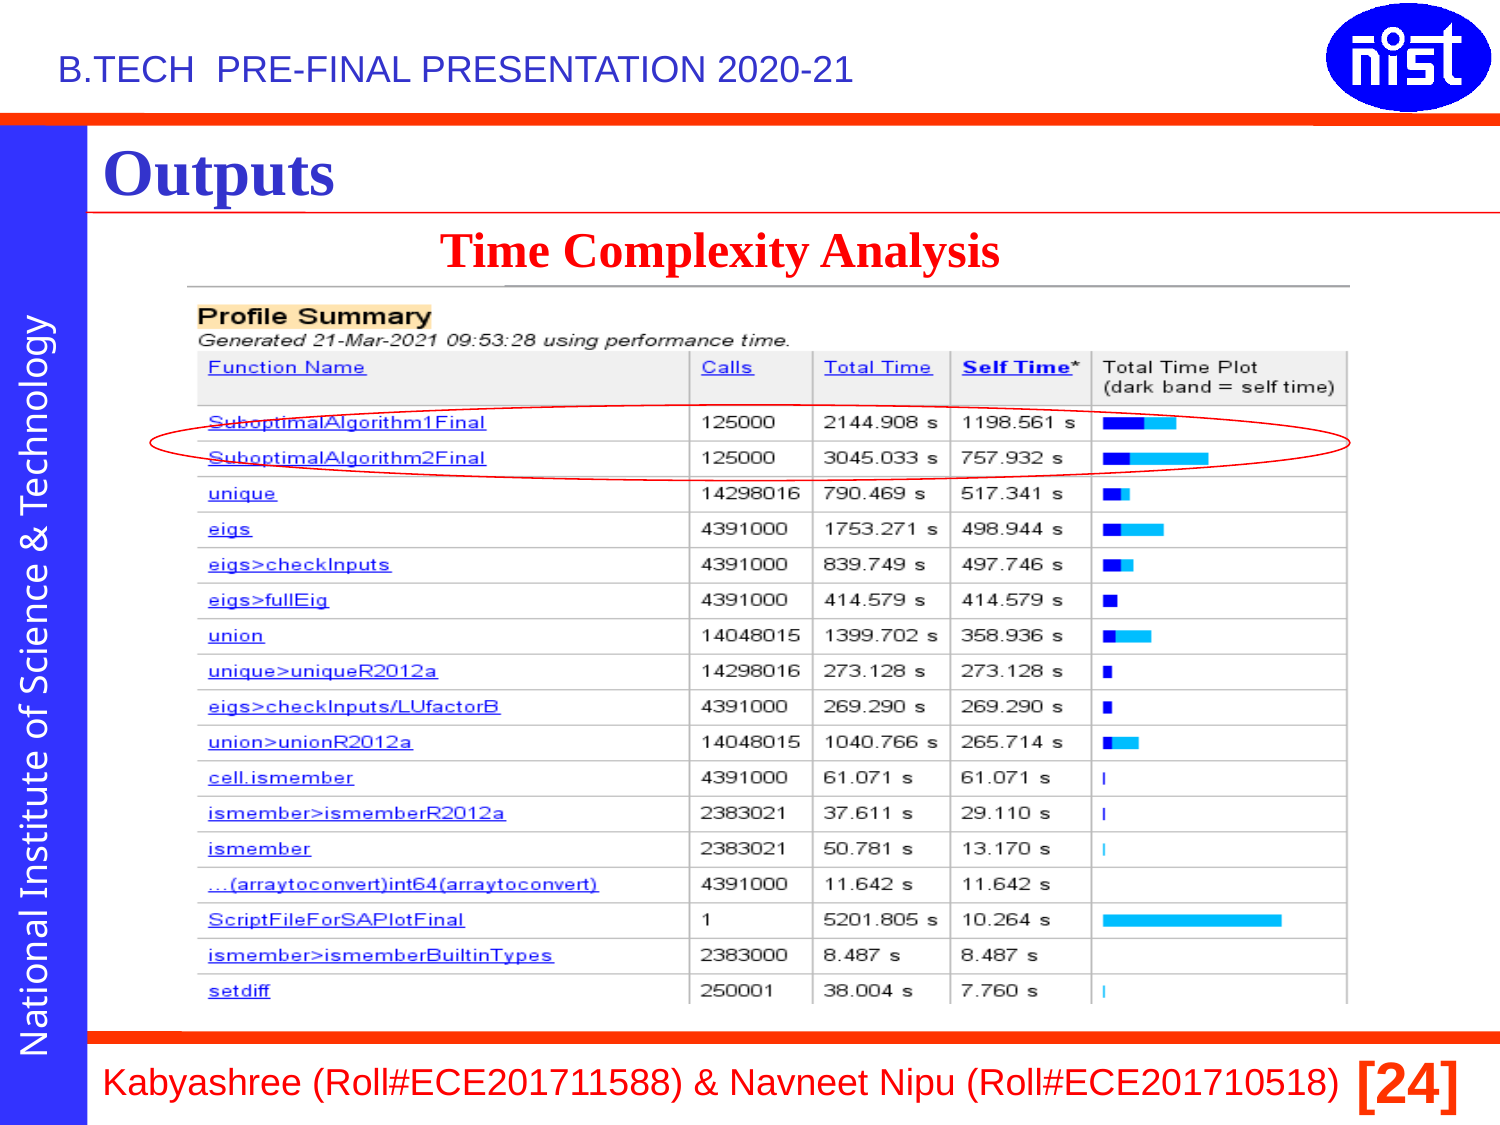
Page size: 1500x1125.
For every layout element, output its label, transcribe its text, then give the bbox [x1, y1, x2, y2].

title Outputs [87, 120, 1388, 217]
picture [187, 285, 1351, 1005]
picture [1323, 0, 1499, 117]
text_box [149, 430, 182, 455]
text_box Time Complexity Analysis [425, 209, 1075, 283]
